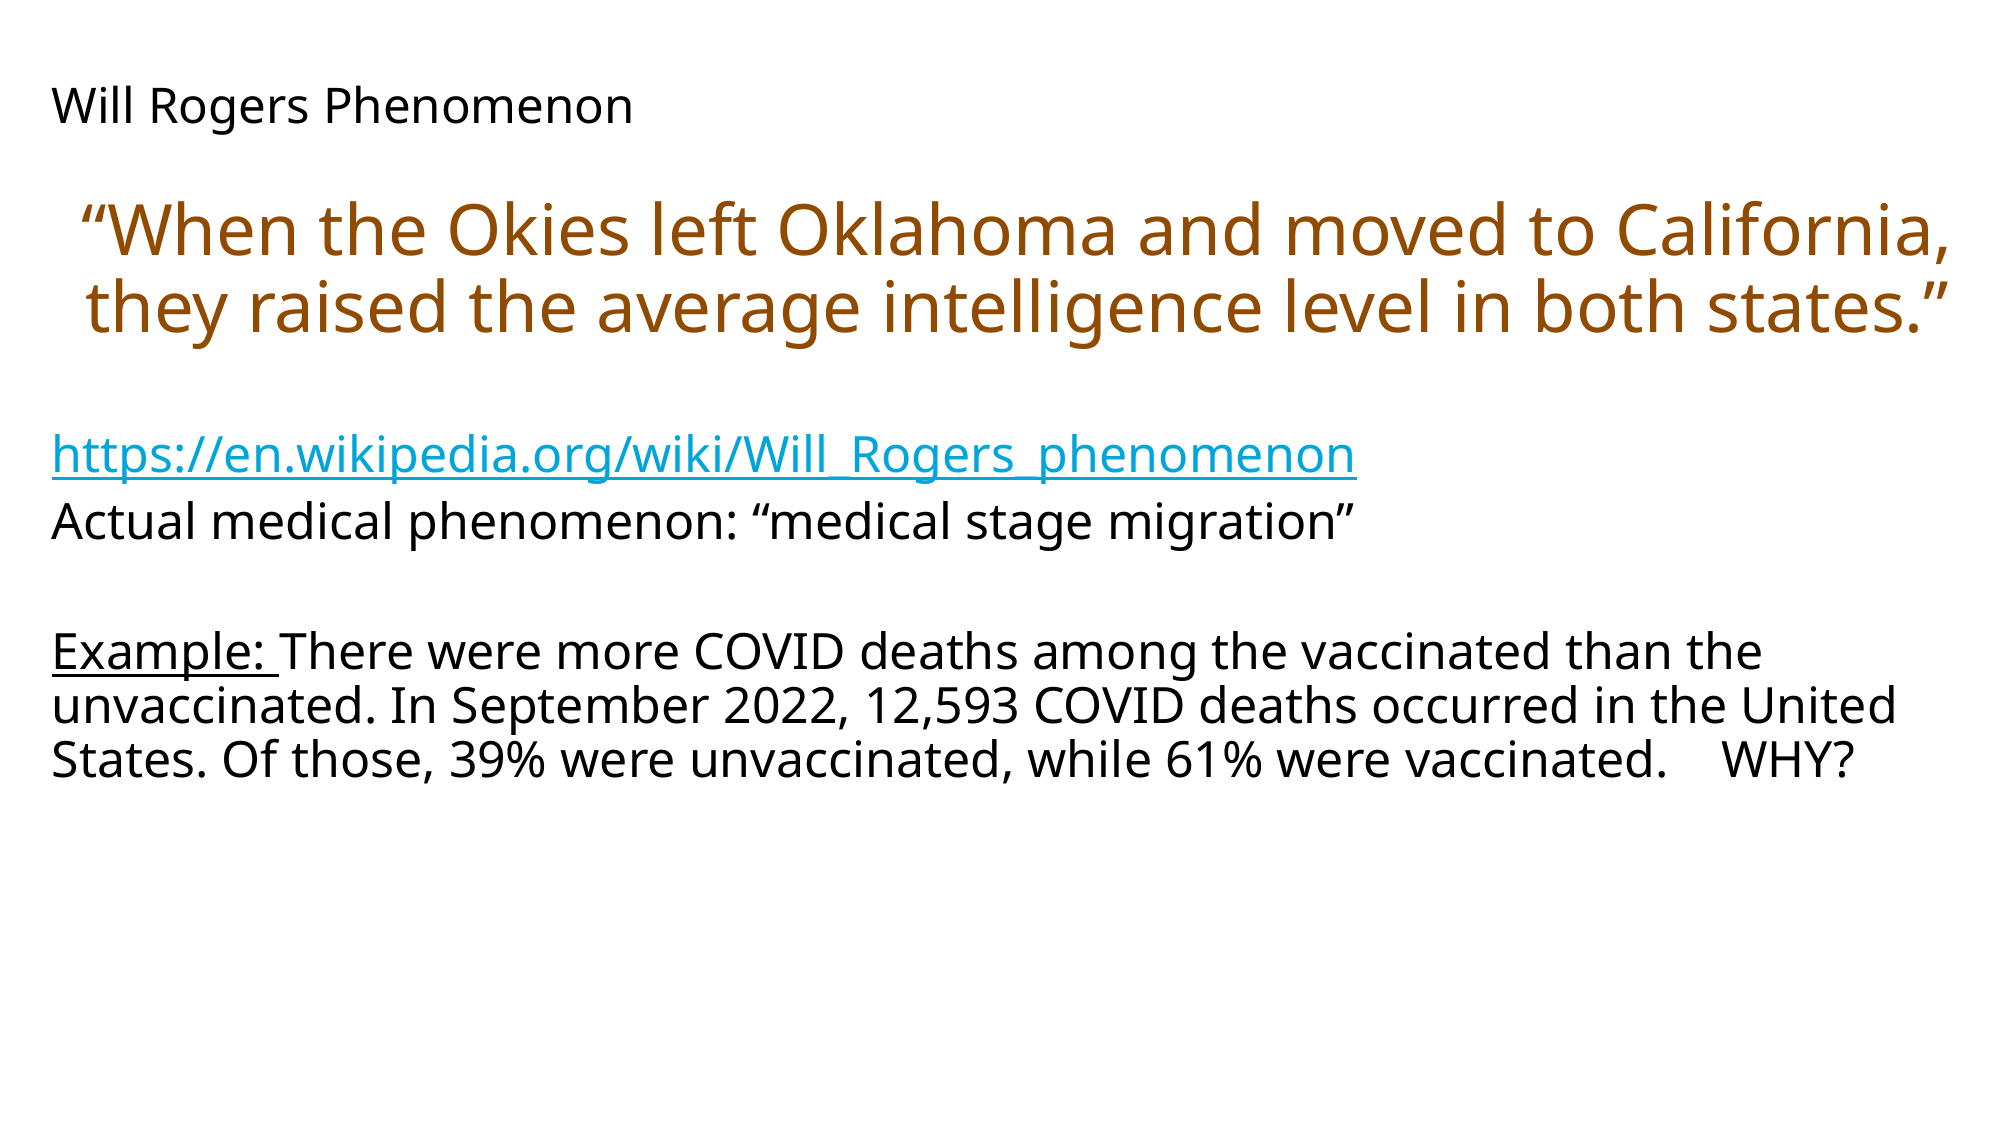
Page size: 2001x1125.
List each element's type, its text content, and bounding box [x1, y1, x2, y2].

title Will Rogers Phenomenon [36, 28, 1762, 187]
list “When the Okies left Oklahoma and moved to California, they raised the average intelligence level in both states.” https://en.wikipedia.org/wiki/Will_Rogers_phenomenon Actual medical phenomenon: “medical stage migration” Example: There were more COVID deaths among the vaccinated than the unvaccinated. In September 2022, 12,593 COVID deaths occurred in the United States. Of those, 39% were unvaccinated, while 61% were vaccinated. WHY? [36, 187, 2000, 1061]
